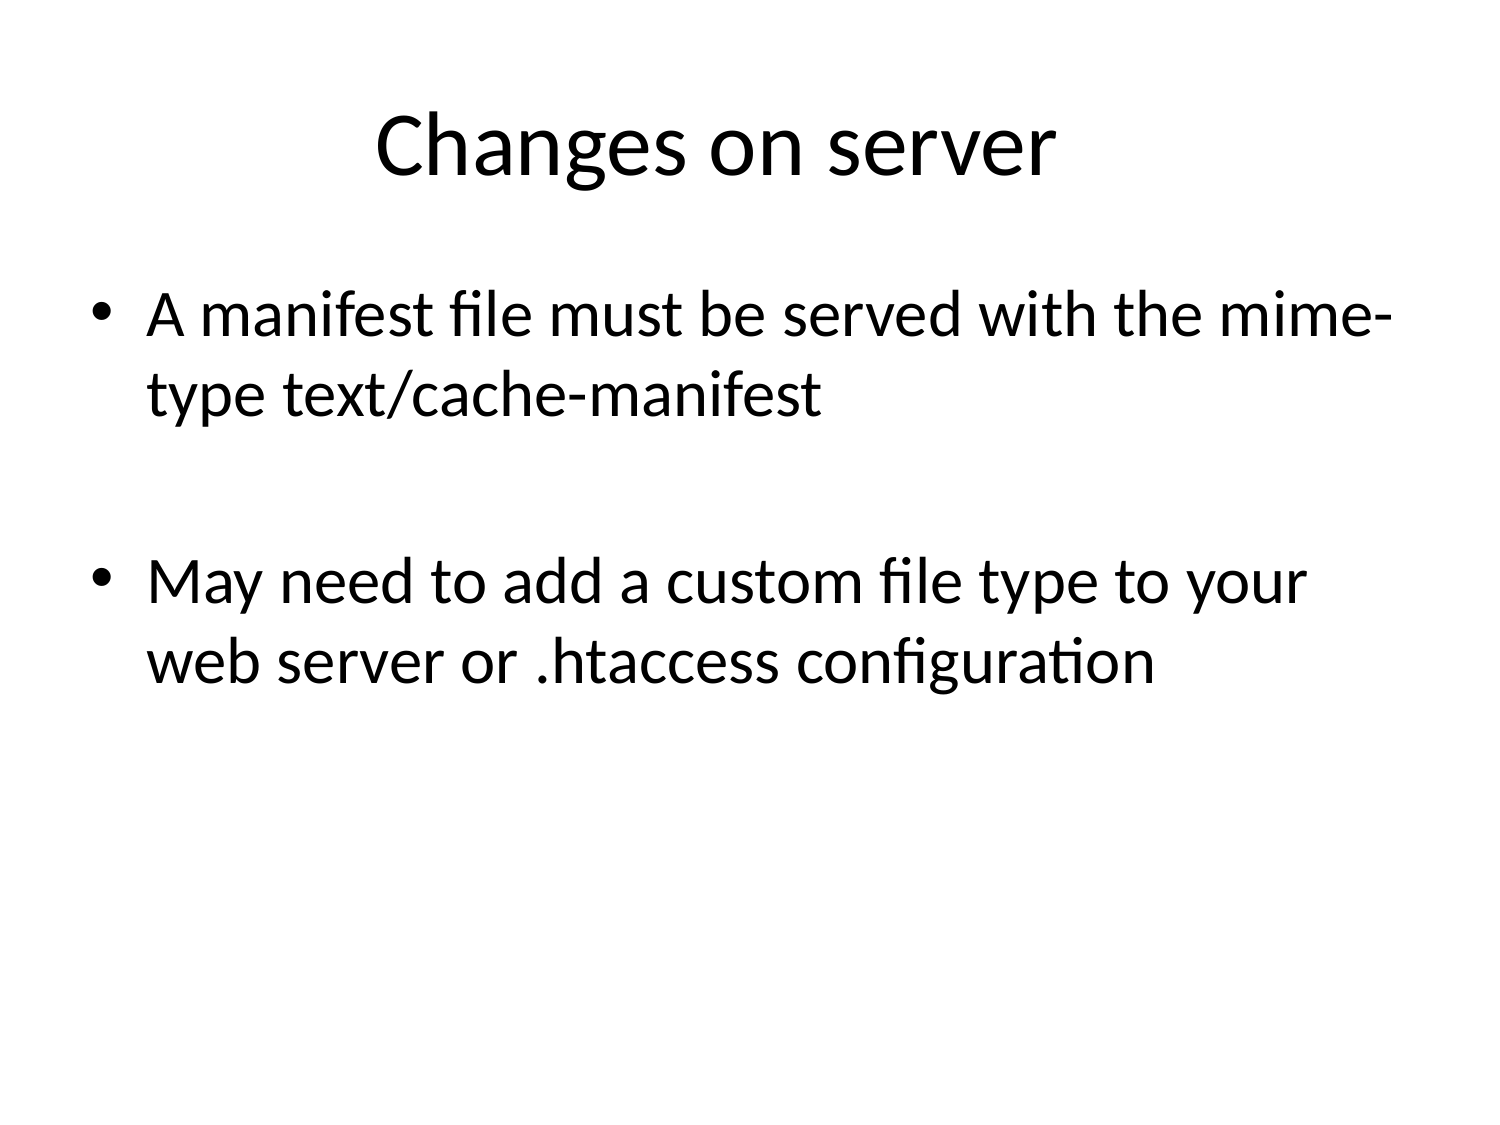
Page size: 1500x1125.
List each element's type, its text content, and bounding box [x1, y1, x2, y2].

title Changes on server [75, 45, 1425, 233]
list A manifest file must be served with the mime-type text/cache-manifest May need to add a custom file type to your web server or .htaccess configuration [75, 262, 1425, 1005]
